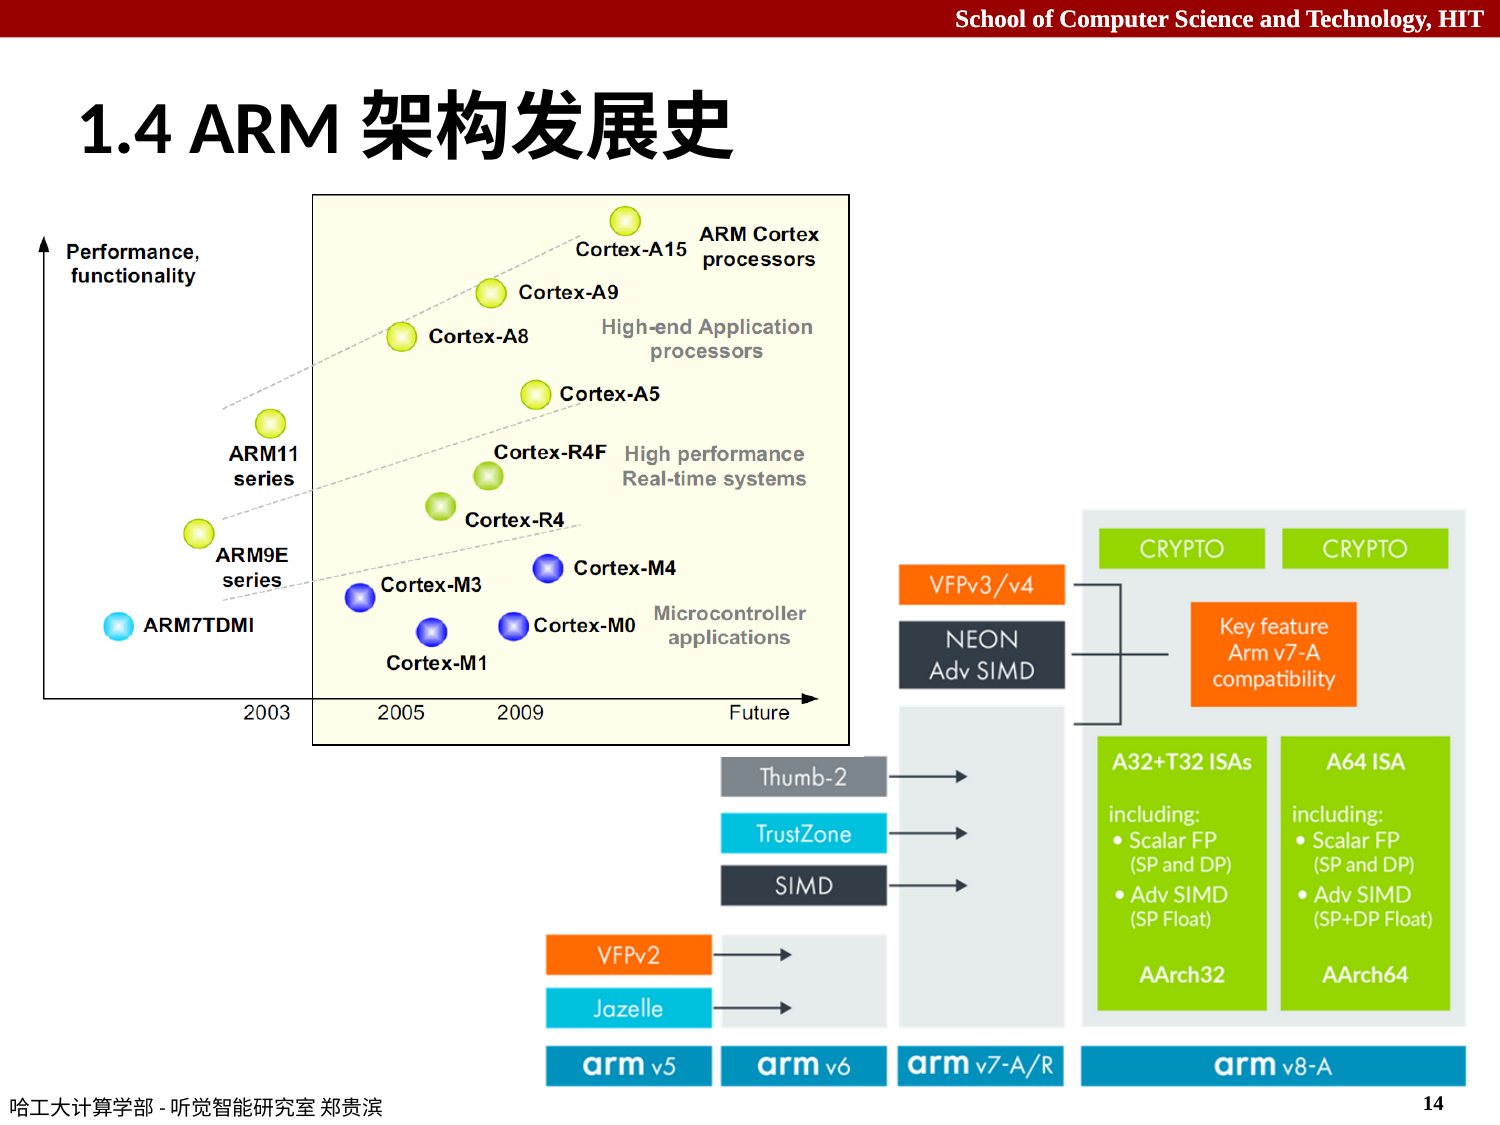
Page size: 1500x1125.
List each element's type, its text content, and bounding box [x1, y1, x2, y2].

picture [24, 184, 1477, 1096]
title 1.4 ARM架构发展史 [61, 60, 1488, 187]
